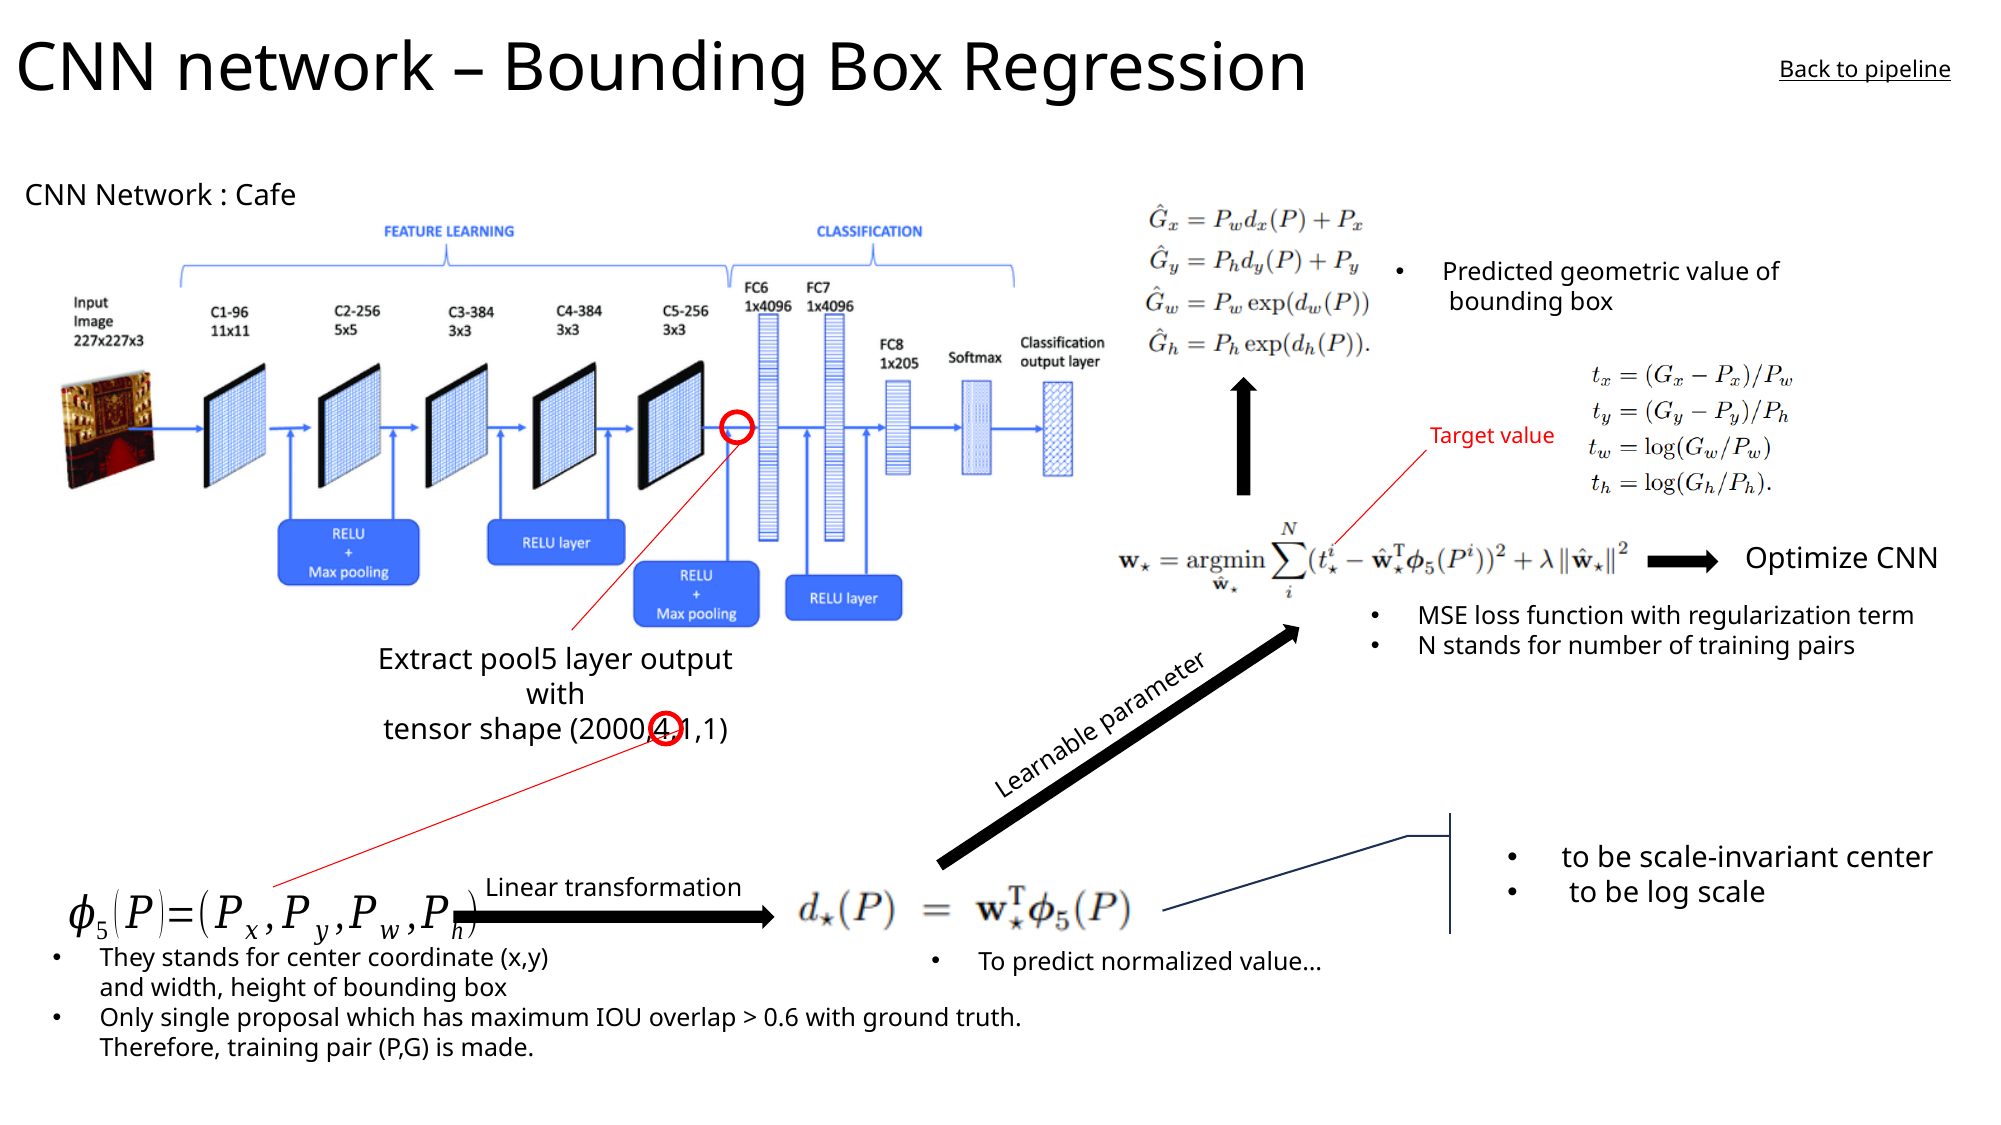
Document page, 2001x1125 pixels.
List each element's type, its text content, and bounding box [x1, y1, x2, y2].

picture [33, 218, 1633, 631]
text_box MSE loss function with regularization term N stands for number of training pairs [1356, 592, 1931, 668]
text_box [1227, 375, 1260, 497]
picture [790, 884, 1135, 936]
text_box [571, 439, 725, 631]
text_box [892, 697, 1324, 762]
text_box They stands for center coordinate (x,y) and width, height of bounding box Only single proposal which has maximum IOU overlap > 0.6 with ground truth. Therefore, training pair (P,G) is made. [37, 934, 1039, 1069]
title CNN network – Bounding Box Regression [0, 0, 2000, 138]
text_box Extract pool5 layer output with tensor shape (2000,4,1,1) [357, 633, 755, 753]
text_box To predict normalized value… [916, 937, 1338, 983]
text_box CNN Network : Cafe [0, 167, 322, 220]
picture [1574, 349, 1799, 507]
text_box [1646, 547, 1720, 576]
text_box [646, 709, 685, 748]
text_box Predicted geometric value of bounding box [1380, 248, 1795, 323]
text_box Optimize CNN [1730, 531, 1955, 582]
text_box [272, 741, 654, 888]
text_box Target value [1415, 414, 1570, 456]
text_box Back to pipeline [1764, 47, 1979, 90]
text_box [453, 864, 775, 930]
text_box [1334, 449, 1427, 545]
picture [1134, 187, 1374, 365]
